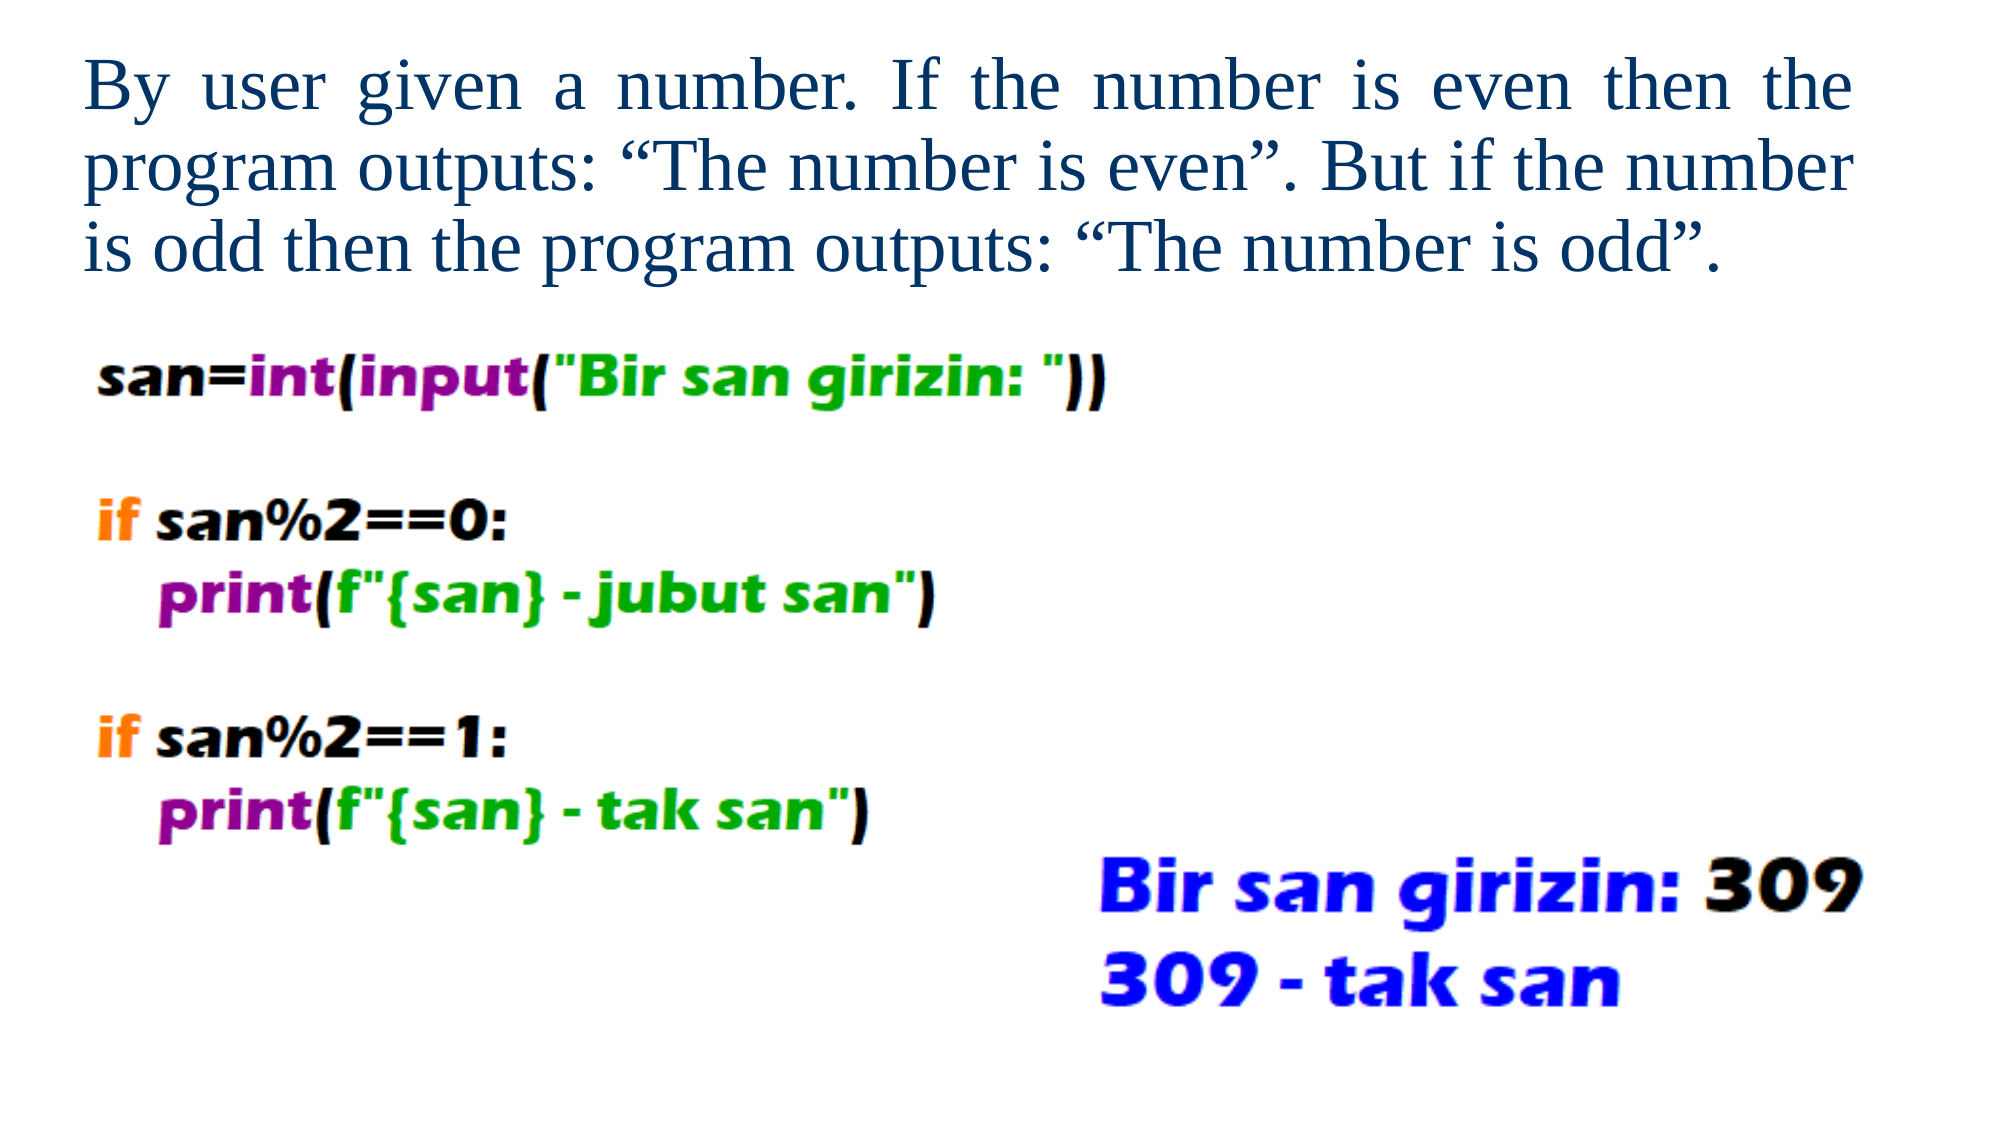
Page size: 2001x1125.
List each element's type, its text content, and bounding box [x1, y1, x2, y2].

picture [92, 343, 1871, 1017]
title By user given a number. If the number is even then the program outputs: “The number is even”. But if the number is odd then the program outputs: “The number is odd”. [68, 57, 1871, 276]
